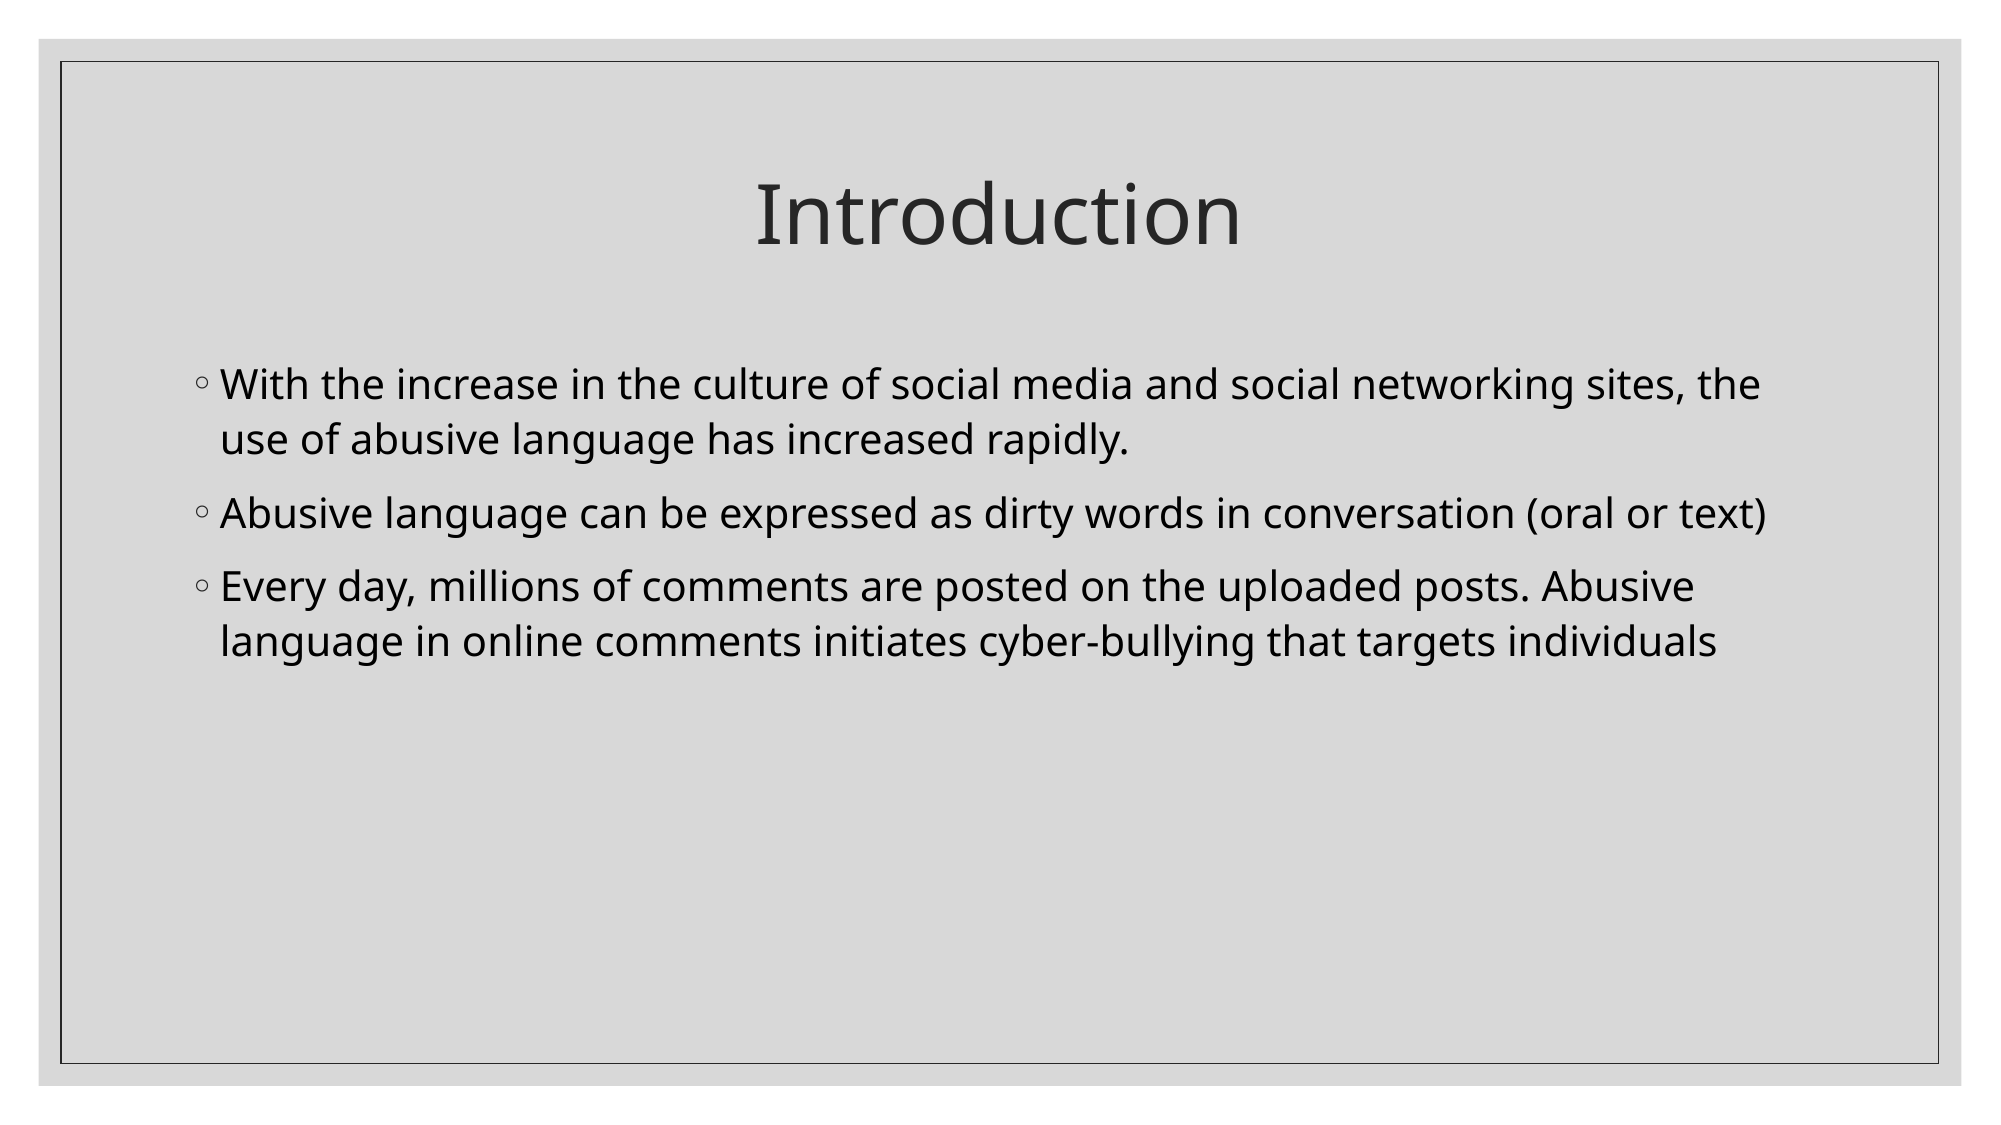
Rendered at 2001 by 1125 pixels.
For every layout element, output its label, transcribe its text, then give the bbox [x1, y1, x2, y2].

title Introduction [174, 105, 1825, 331]
list With the increase in the culture of social media and social networking sites, the use of abusive language has increased rapidly. Abusive language can be expressed as dirty words in conversation (oral or text) Every day, millions of comments are posted on the uploaded posts. Abusive language in online comments initiates cyber-bullying that targets individuals [174, 345, 1825, 977]
